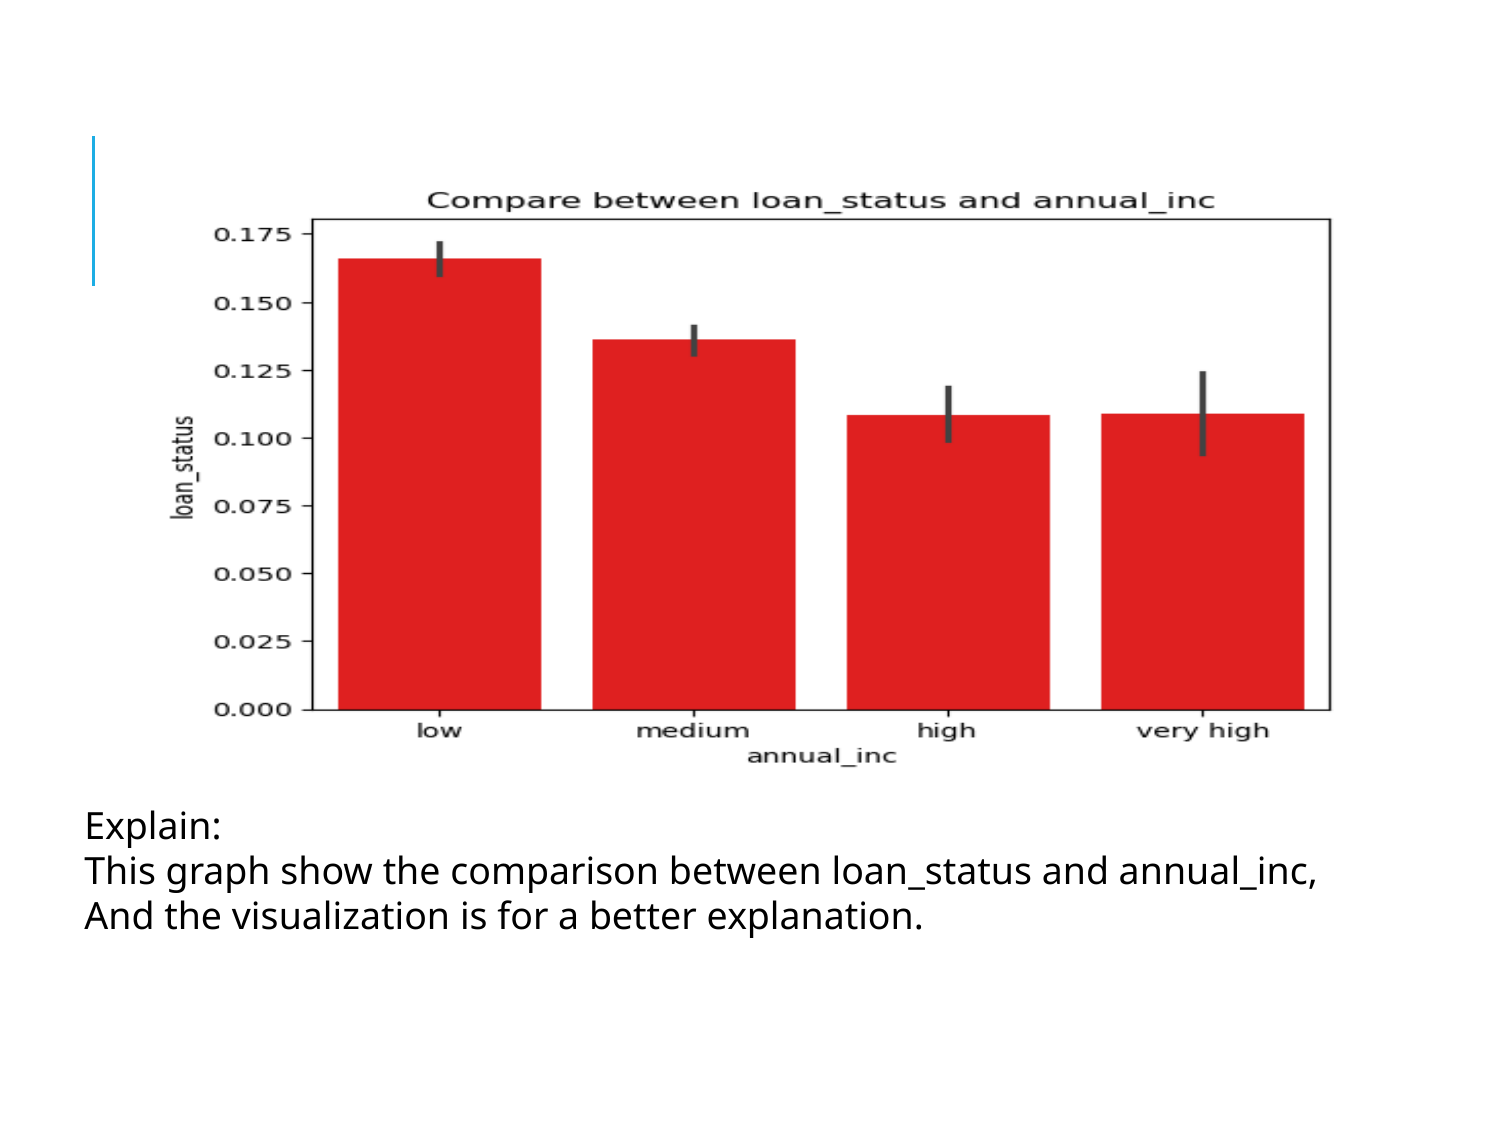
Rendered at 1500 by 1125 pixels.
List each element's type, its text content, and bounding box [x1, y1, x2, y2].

picture [149, 179, 1351, 781]
text_box Explain: This graph show the comparison between loan_status and annual_inc, And the visualization is for a better explanation. [69, 794, 1334, 945]
